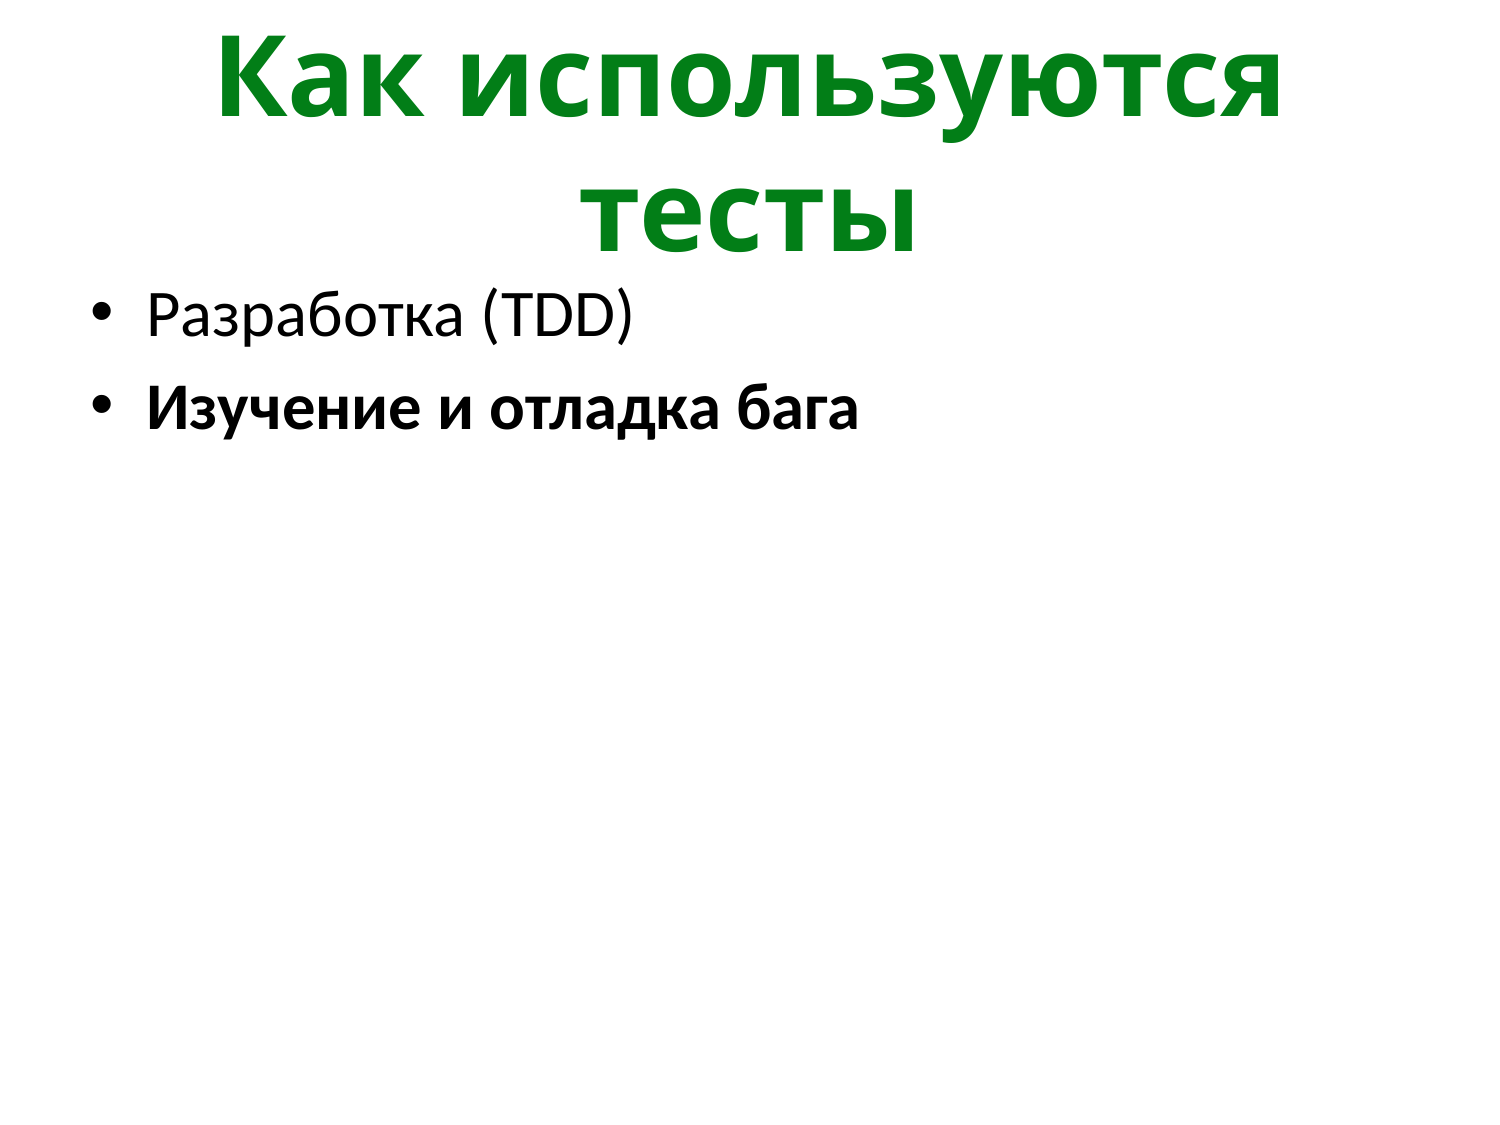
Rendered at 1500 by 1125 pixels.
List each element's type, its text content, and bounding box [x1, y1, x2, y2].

list Разработка (TDD) Изучение и отладка бага [75, 262, 1425, 1005]
title Как используются тесты [75, 45, 1425, 233]
